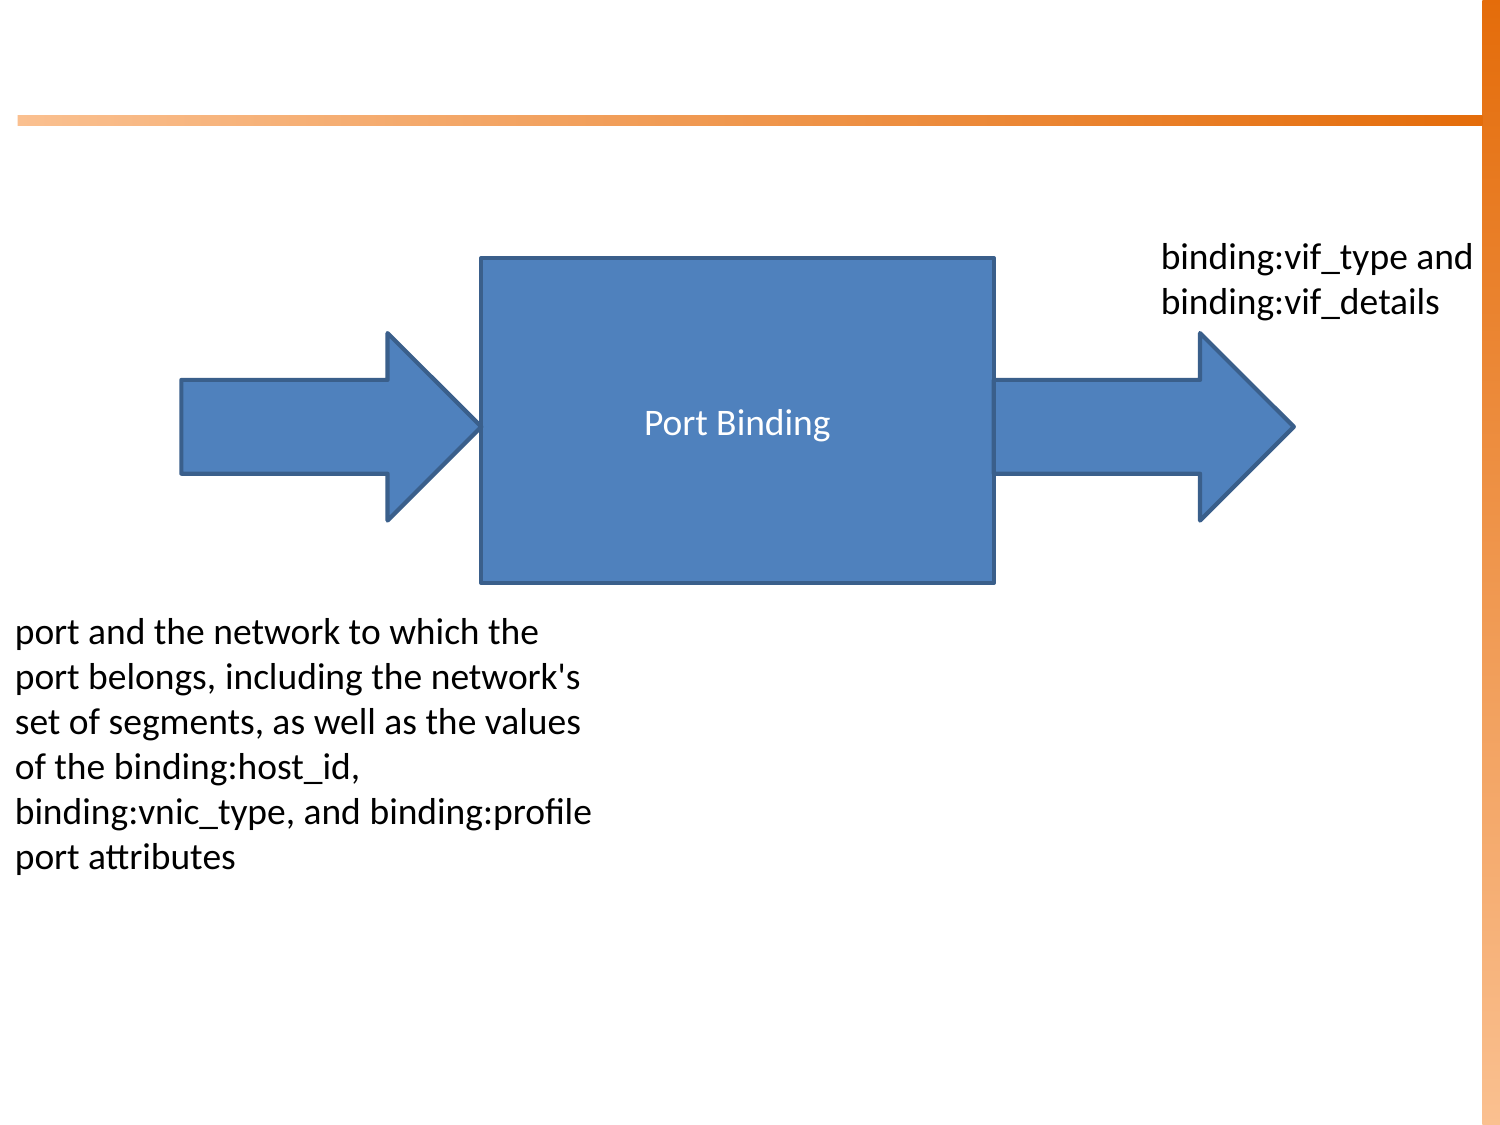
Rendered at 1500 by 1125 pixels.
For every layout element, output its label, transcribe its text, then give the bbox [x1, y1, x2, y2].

text_box Port Binding [479, 256, 996, 585]
text_box binding:vif_type and binding:vif_details [1146, 224, 1498, 330]
text_box [991, 331, 1296, 523]
text_box port and the network to which the port belongs, including the network's set of segments, as well as the values of the binding:host_id, binding:vnic_type, and binding:profile port attributes [0, 599, 613, 884]
text_box [179, 331, 484, 523]
